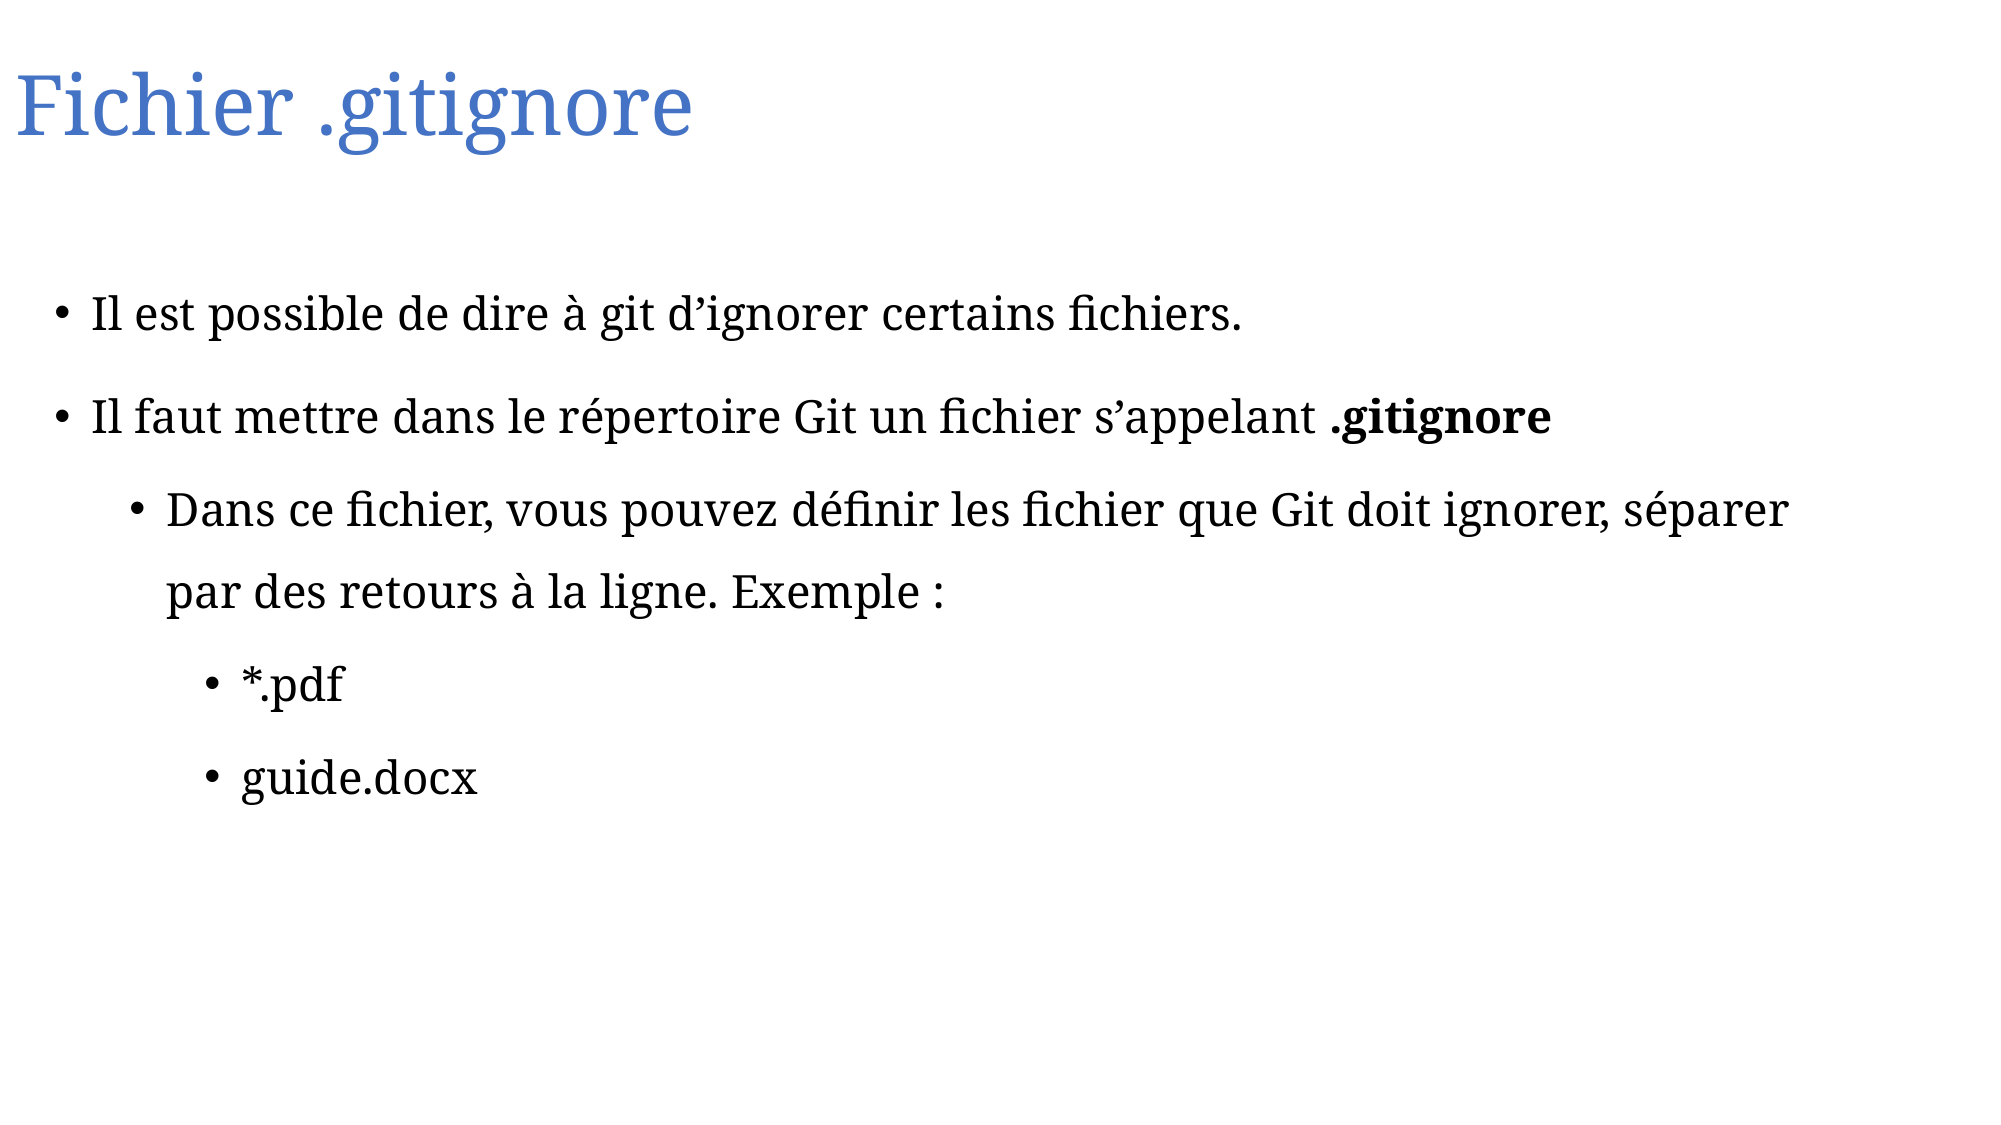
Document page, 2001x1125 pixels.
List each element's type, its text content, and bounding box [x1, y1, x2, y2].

list Il est possible de dire à git d’ignorer certains fichiers. Il faut mettre dans le répertoire Git un fichier s’appelant .gitignore Dans ce fichier, vous pouvez définir les fichier que Git doit ignorer, séparer par des retours à la ligne. Exemple : *.pdf guide.docx [39, 173, 1863, 1125]
title Fichier .gitignore [0, 0, 1725, 218]
